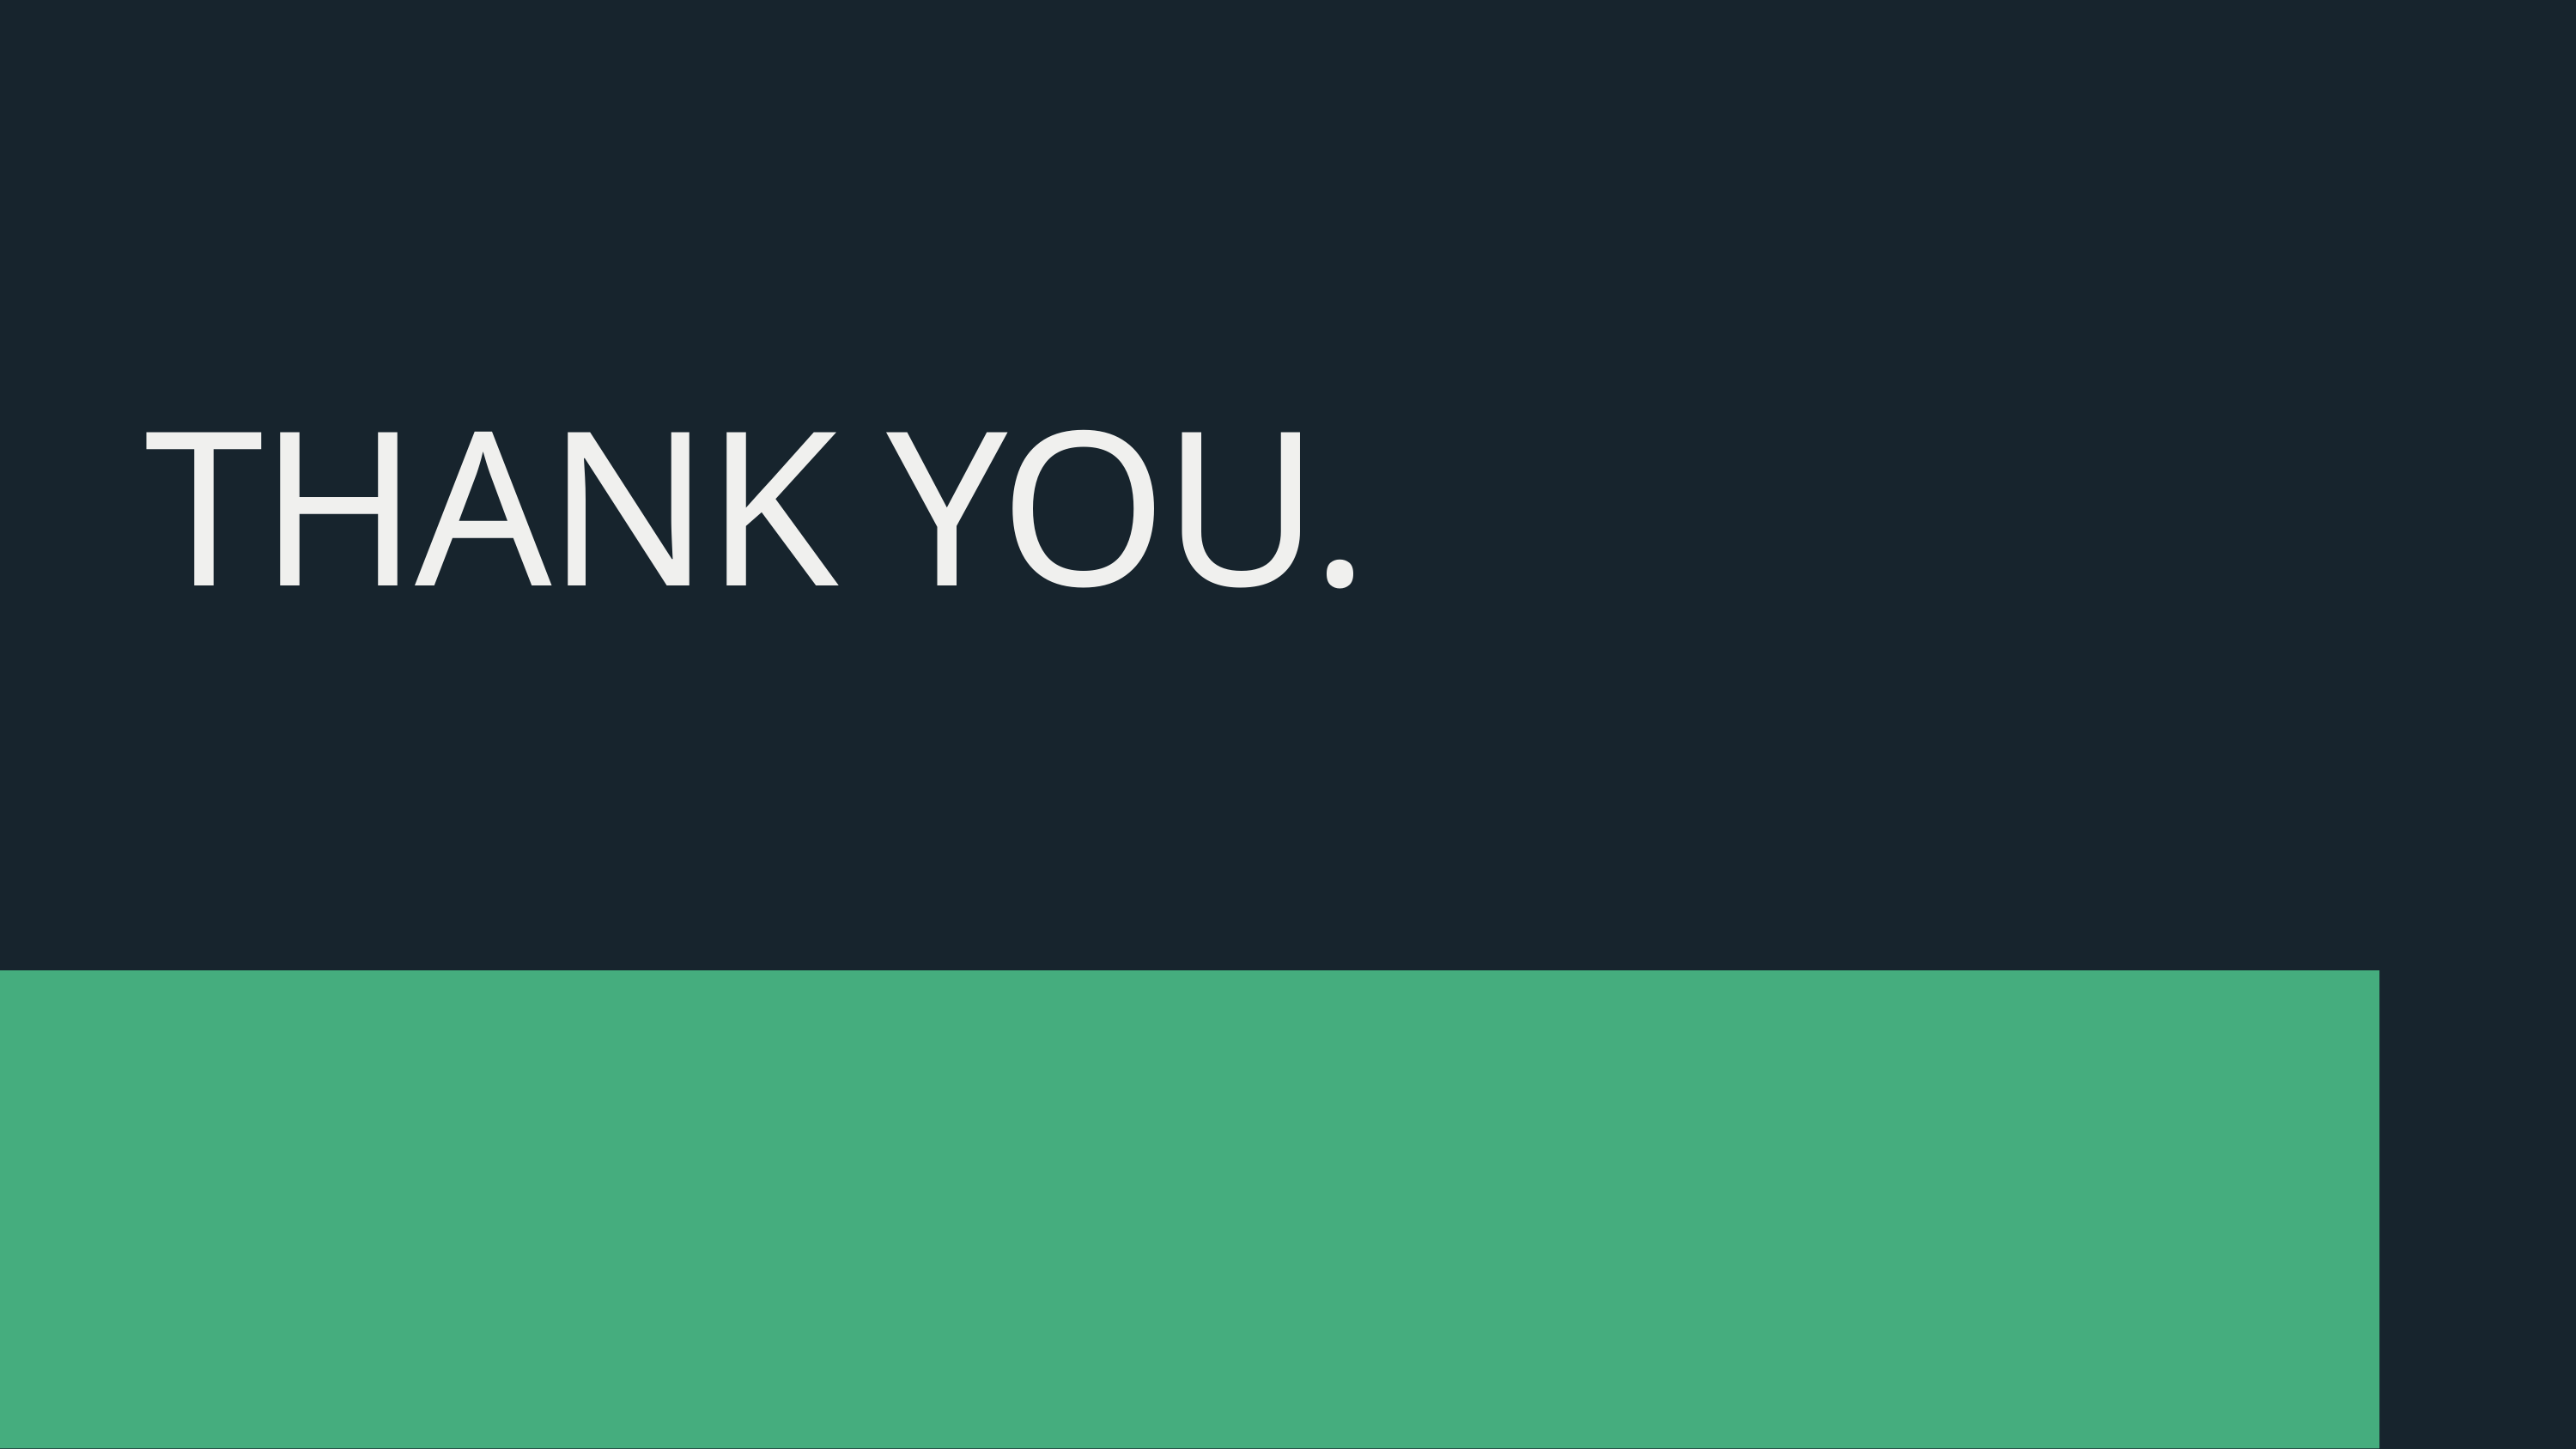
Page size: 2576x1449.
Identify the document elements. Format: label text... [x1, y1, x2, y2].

text_box [0, 970, 2380, 1449]
text_box THANK YOU. [144, 371, 2216, 629]
